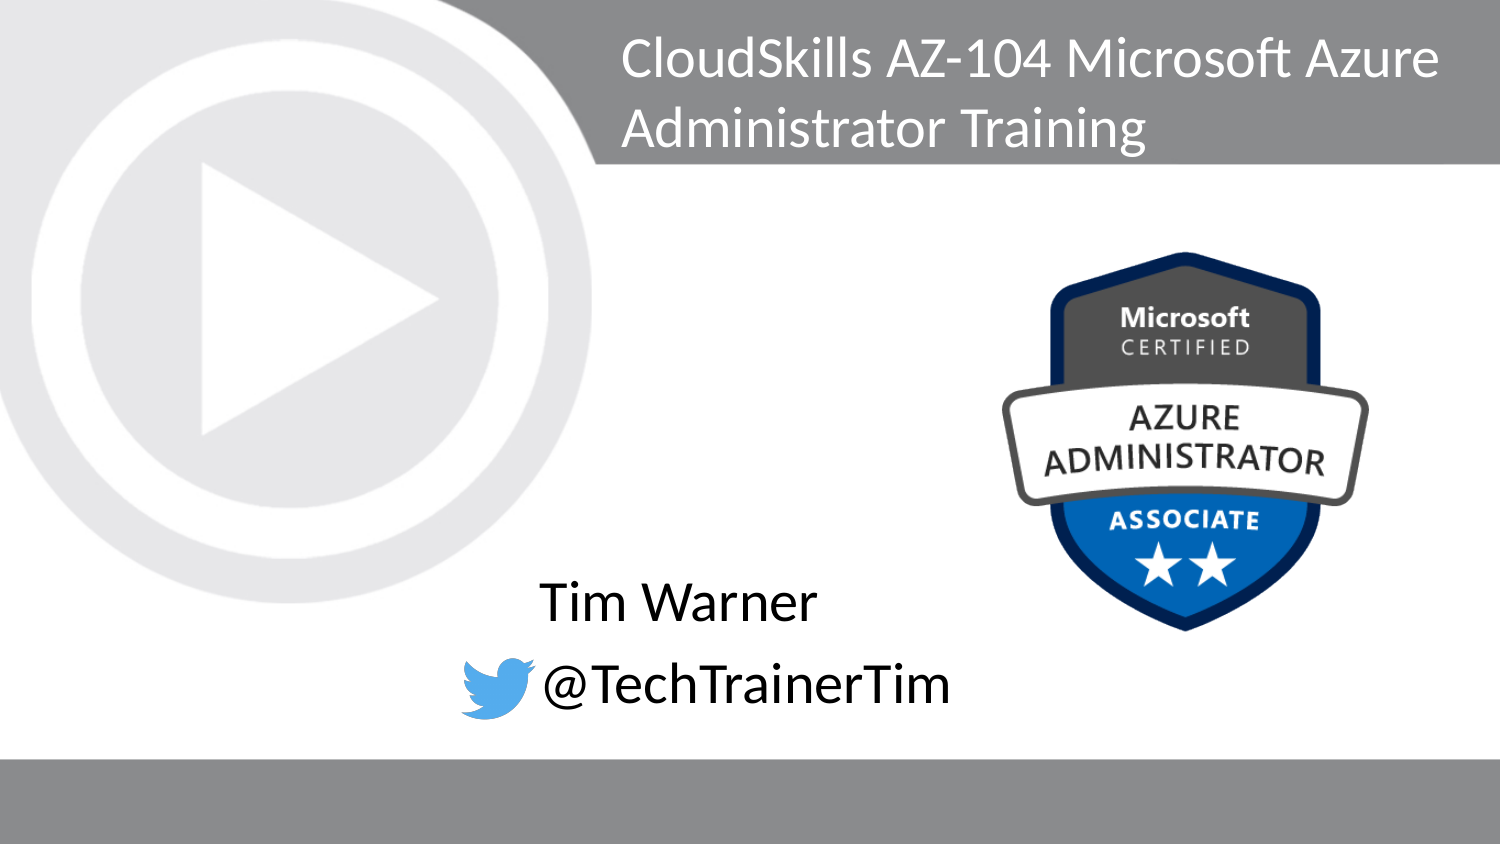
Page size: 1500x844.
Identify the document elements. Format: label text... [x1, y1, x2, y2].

title CloudSkills AZ-104 Microsoft Azure Administrator Training [606, 11, 1475, 277]
subtitle Tim Warner @TechTrainerTim [515, 555, 1333, 772]
picture [0, 0, 1500, 844]
